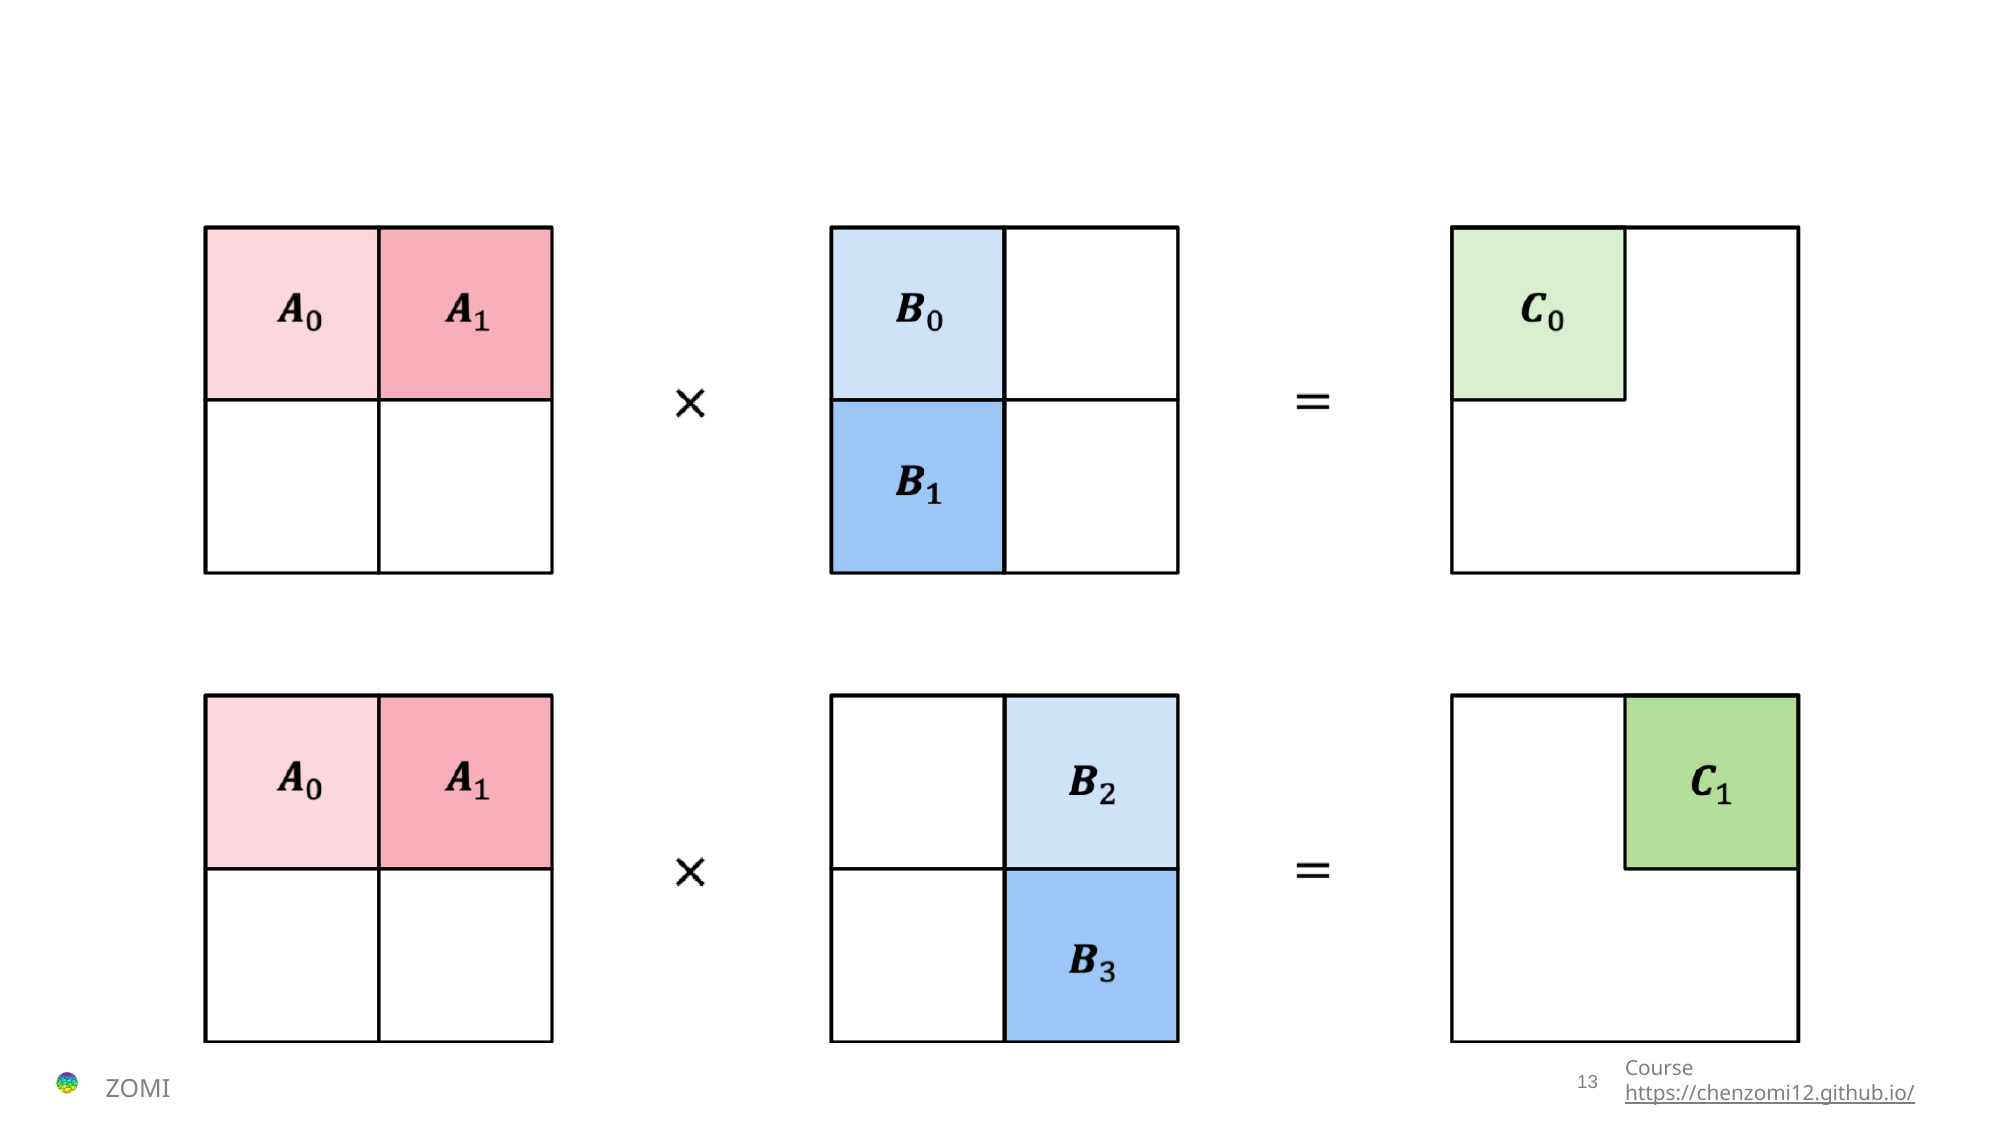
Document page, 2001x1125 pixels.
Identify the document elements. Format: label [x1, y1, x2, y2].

picture [57, 1073, 77, 1093]
list [202, 222, 1801, 1043]
